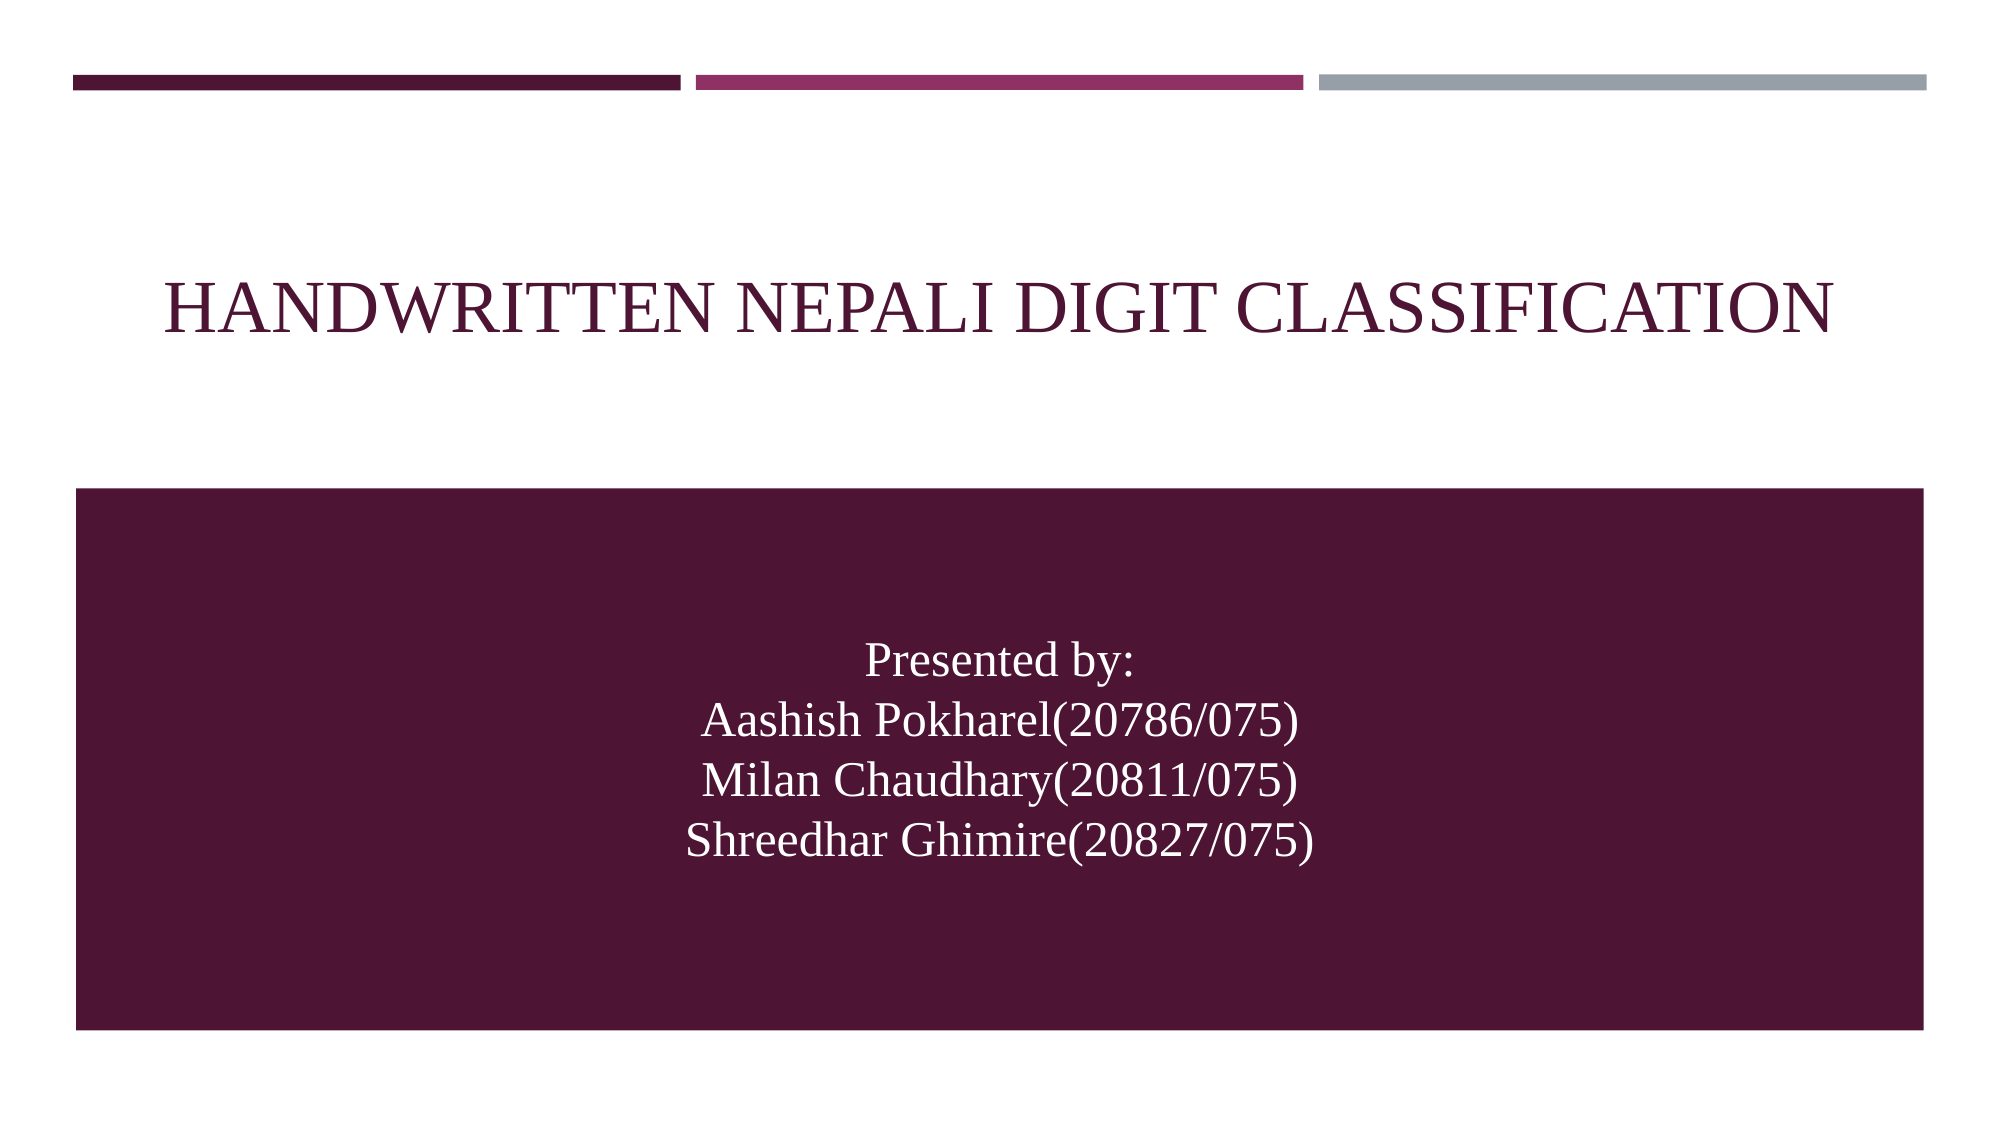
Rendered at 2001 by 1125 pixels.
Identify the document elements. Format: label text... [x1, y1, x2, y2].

text_box Presented by: Aashish Pokharel(20786/075) Milan Chaudhary(20811/075) Shreedhar Ghimire(20827/075) [348, 619, 1652, 874]
title Handwritten Nepali Digit Classification [97, 151, 1903, 355]
